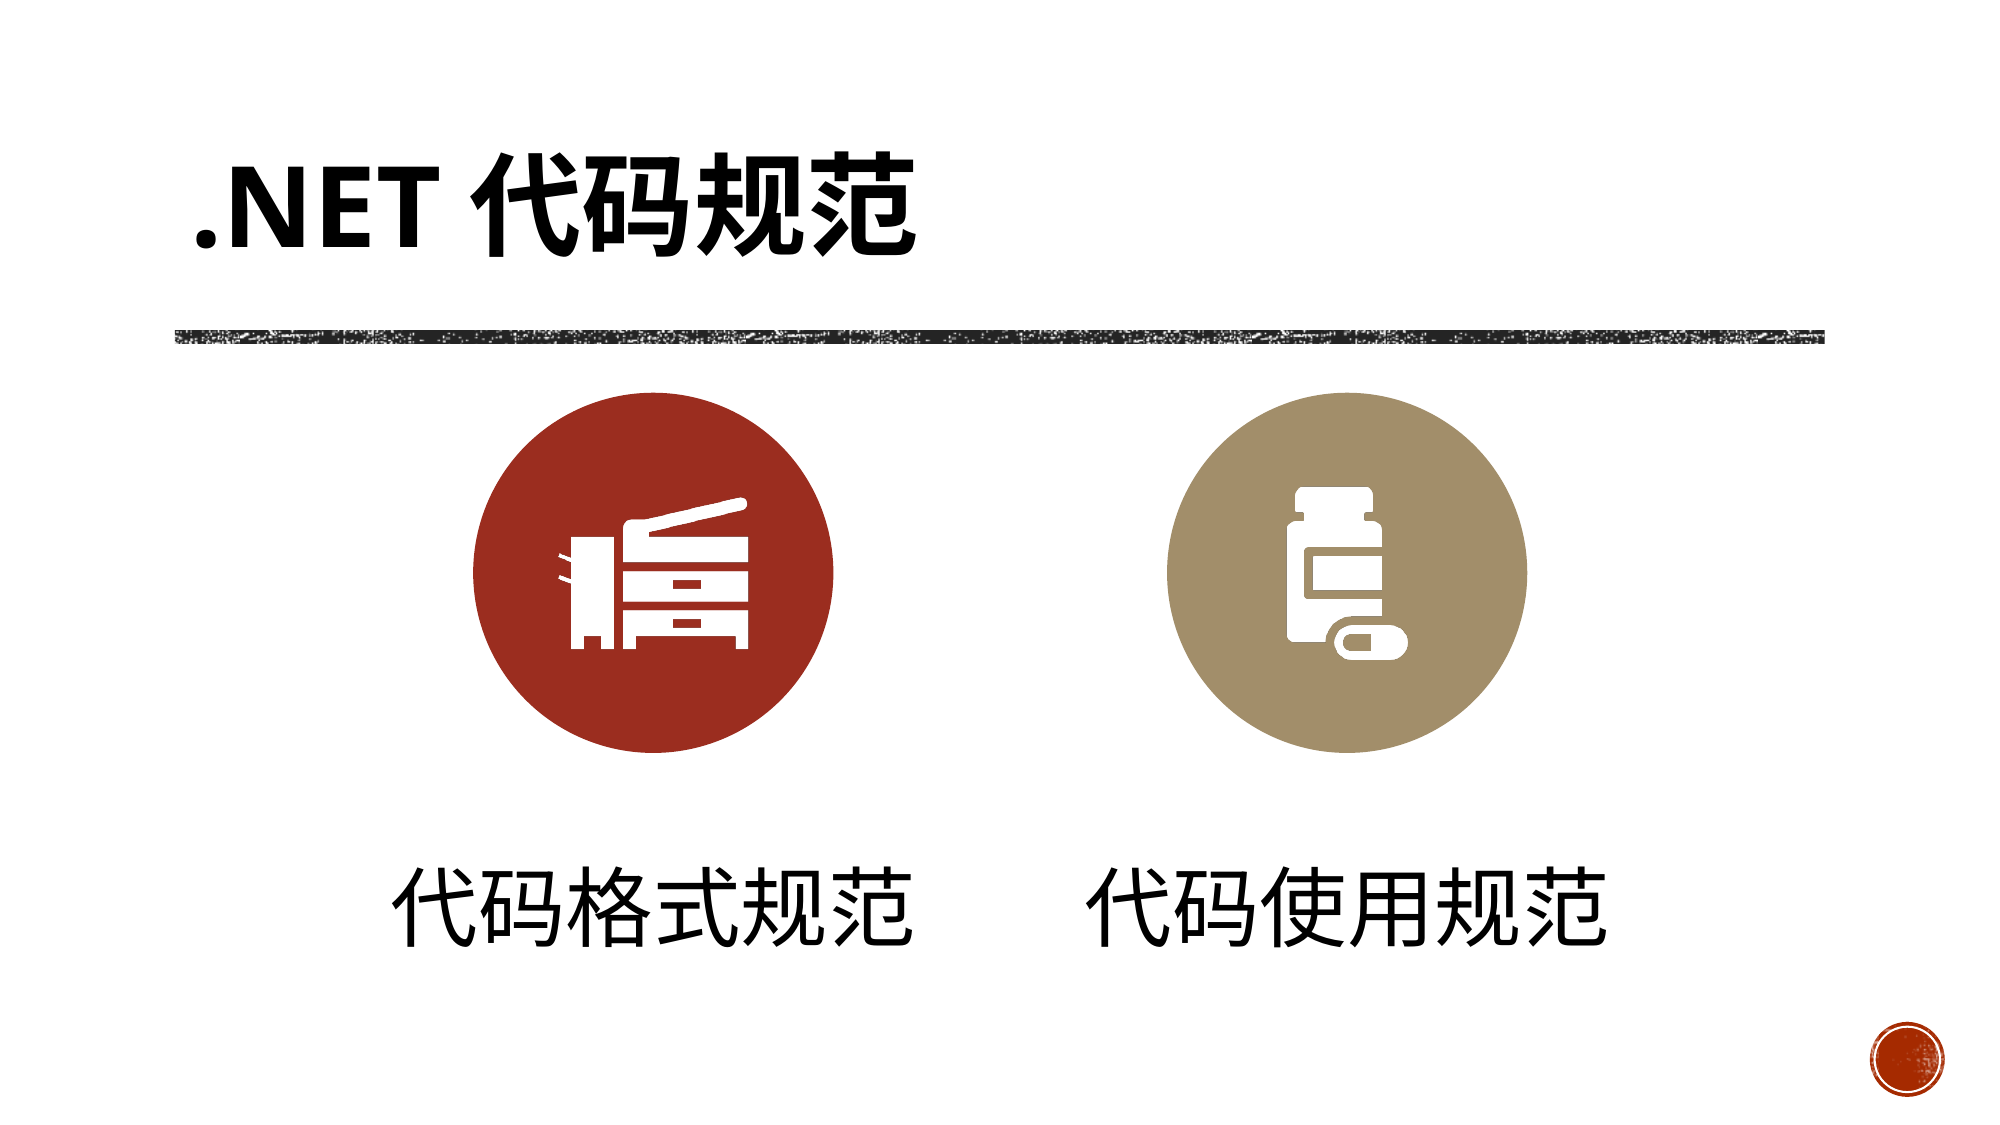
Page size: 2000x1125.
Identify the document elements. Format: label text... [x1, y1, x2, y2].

title .Net代码规范 [175, 79, 1825, 329]
text_box [174, 329, 1826, 344]
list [176, 392, 1824, 984]
